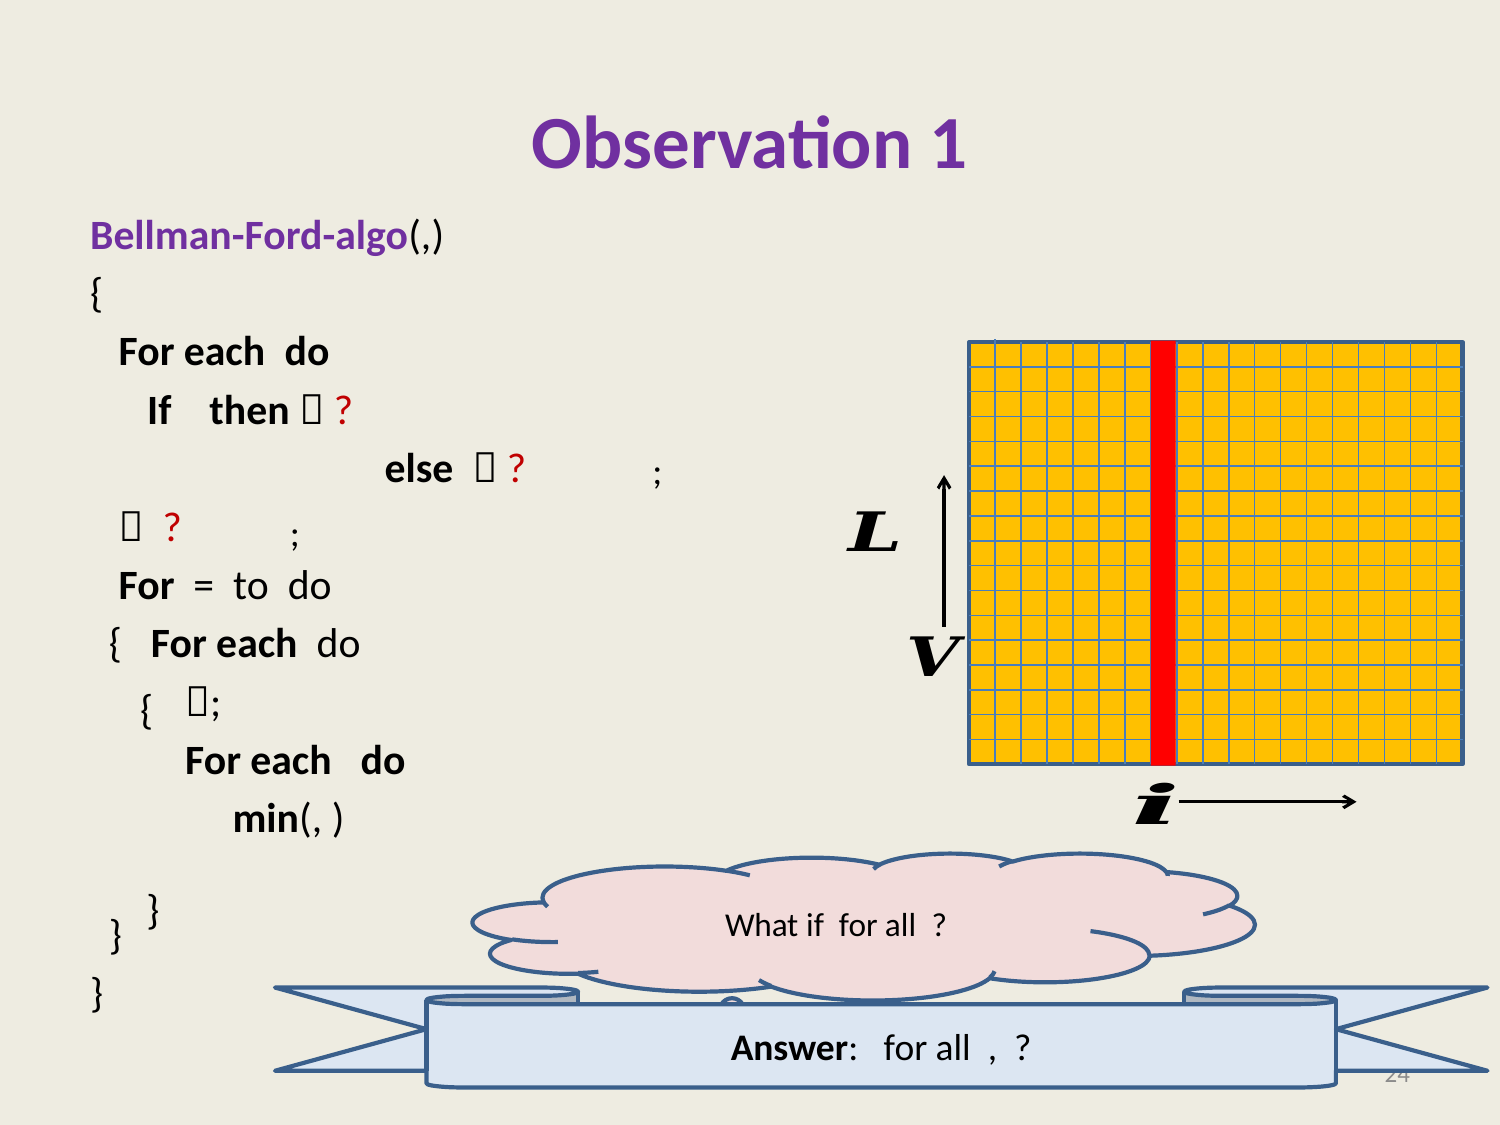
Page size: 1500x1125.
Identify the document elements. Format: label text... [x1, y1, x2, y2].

title Observation 1 [75, 45, 1425, 233]
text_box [843, 339, 1463, 765]
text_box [906, 474, 971, 690]
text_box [1131, 776, 1357, 838]
text_box { [125, 675, 169, 740]
text_box } [131, 875, 175, 940]
slide_number 24 [1074, 1073, 1425, 1103]
slide_number 24 [1395, 1042, 1425, 1051]
